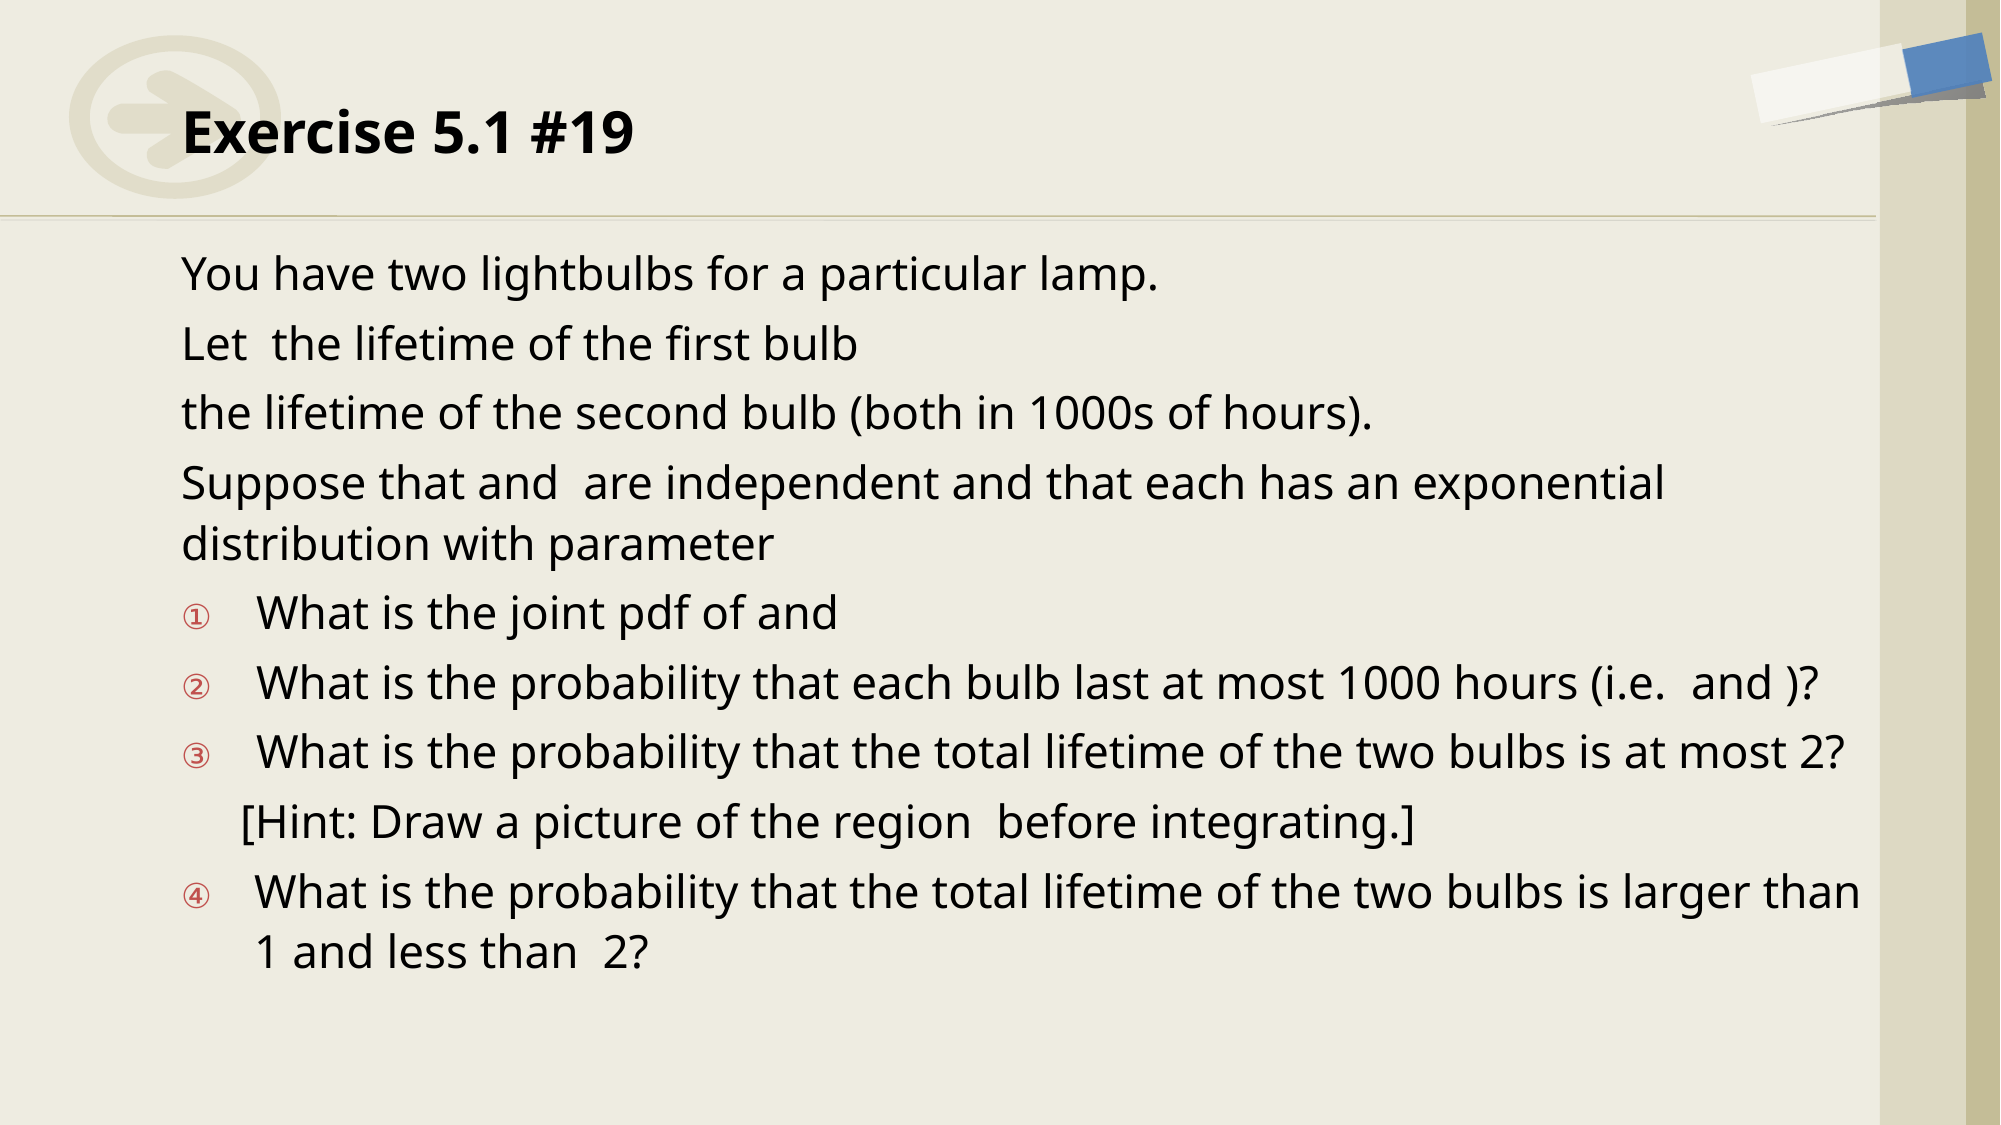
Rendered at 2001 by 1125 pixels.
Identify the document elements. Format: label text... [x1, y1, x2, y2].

title Exercise 5.1 #19 [166, 76, 1892, 186]
